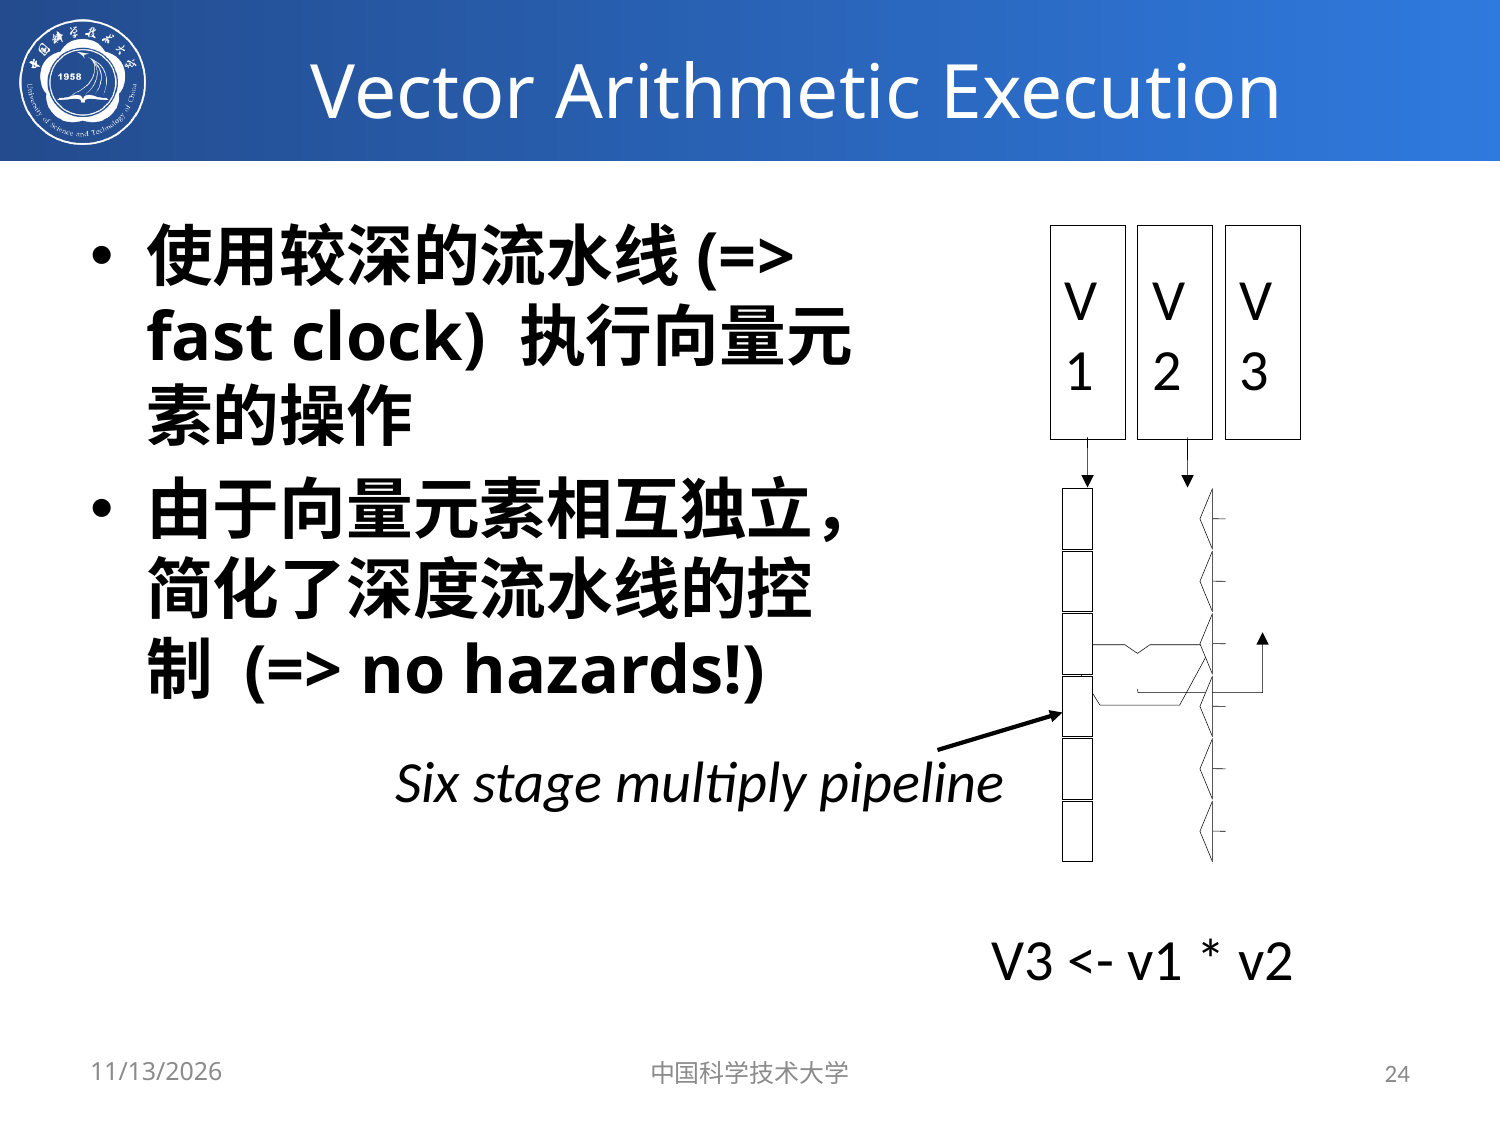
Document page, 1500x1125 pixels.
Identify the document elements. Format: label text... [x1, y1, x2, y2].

text_box [937, 710, 1057, 751]
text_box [1061, 809, 1226, 863]
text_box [1061, 550, 1226, 613]
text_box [1061, 738, 1226, 800]
text_box [1230, 632, 1269, 693]
text_box V3 <- v1 * v2 [976, 915, 1310, 1000]
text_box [1061, 488, 1226, 550]
picture [19, 19, 146, 145]
text_box [1081, 440, 1094, 488]
list 使用较深的流水线(=> fast clock) 执行向量元素的操作 由于向量元素相互独立，简化了深度流水线的控制 (=> no hazards!) [75, 206, 893, 1036]
text_box V1 [1049, 224, 1125, 440]
text_box V2 [1137, 224, 1213, 440]
footer 中国科学技术大学 [512, 1042, 988, 1103]
text_box [1181, 440, 1194, 488]
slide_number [75, 1042, 425, 1103]
slide_number 24 [1074, 1042, 1425, 1103]
text_box Six stage multiply pipeline [380, 736, 1020, 822]
title Vector Arithmetic Execution [169, 24, 1425, 153]
text_box [612, 650, 913, 711]
text_box V3 [1224, 224, 1300, 440]
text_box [1061, 621, 1226, 675]
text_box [1061, 675, 1226, 738]
